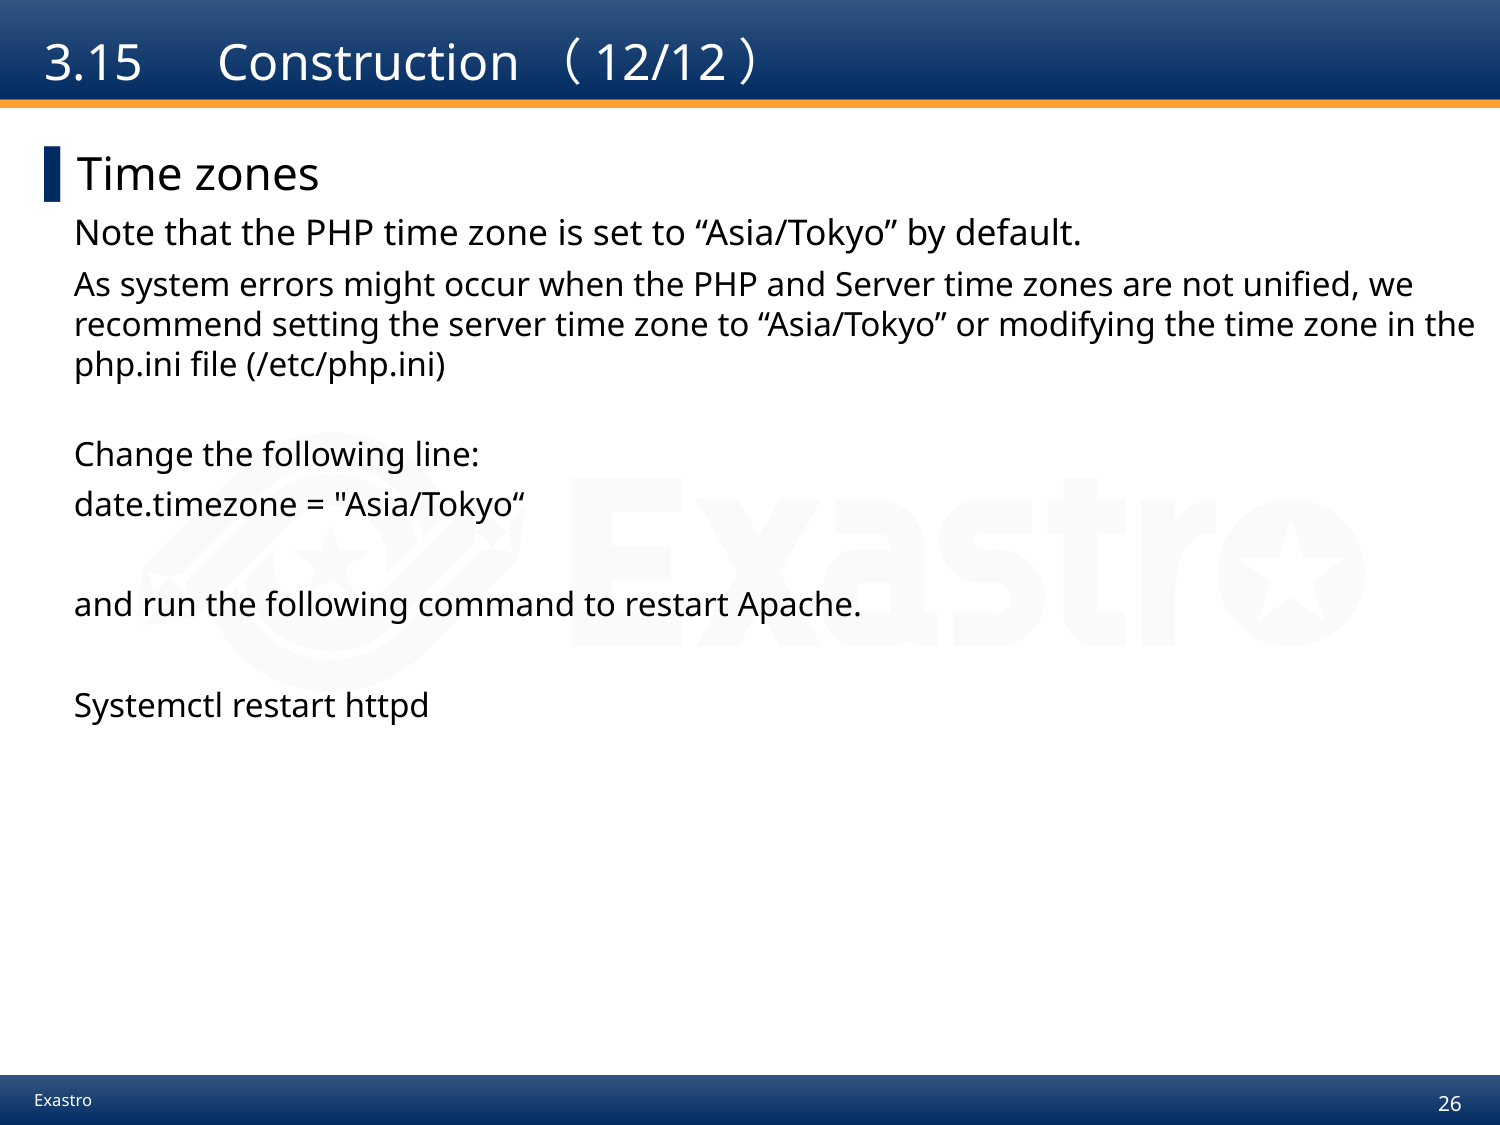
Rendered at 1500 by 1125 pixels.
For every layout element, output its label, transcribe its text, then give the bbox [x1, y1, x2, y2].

list Time zones Note that the PHP time zone is set to “Asia/Tokyo” by default. As system errors might occur when the PHP and Server time zones are not unified, we recommend setting the server time zone to “Asia/Tokyo” or modifying the time zone in the php.ini file (/etc/php.ini) Change the following line: date.timezone = "Asia/Tokyo“ and run the following command to restart Apache. Systemctl restart httpd [29, 137, 1500, 1059]
title 3.15 Construction（12/12） [29, 18, 1471, 96]
picture [0, 0, 1500, 1125]
